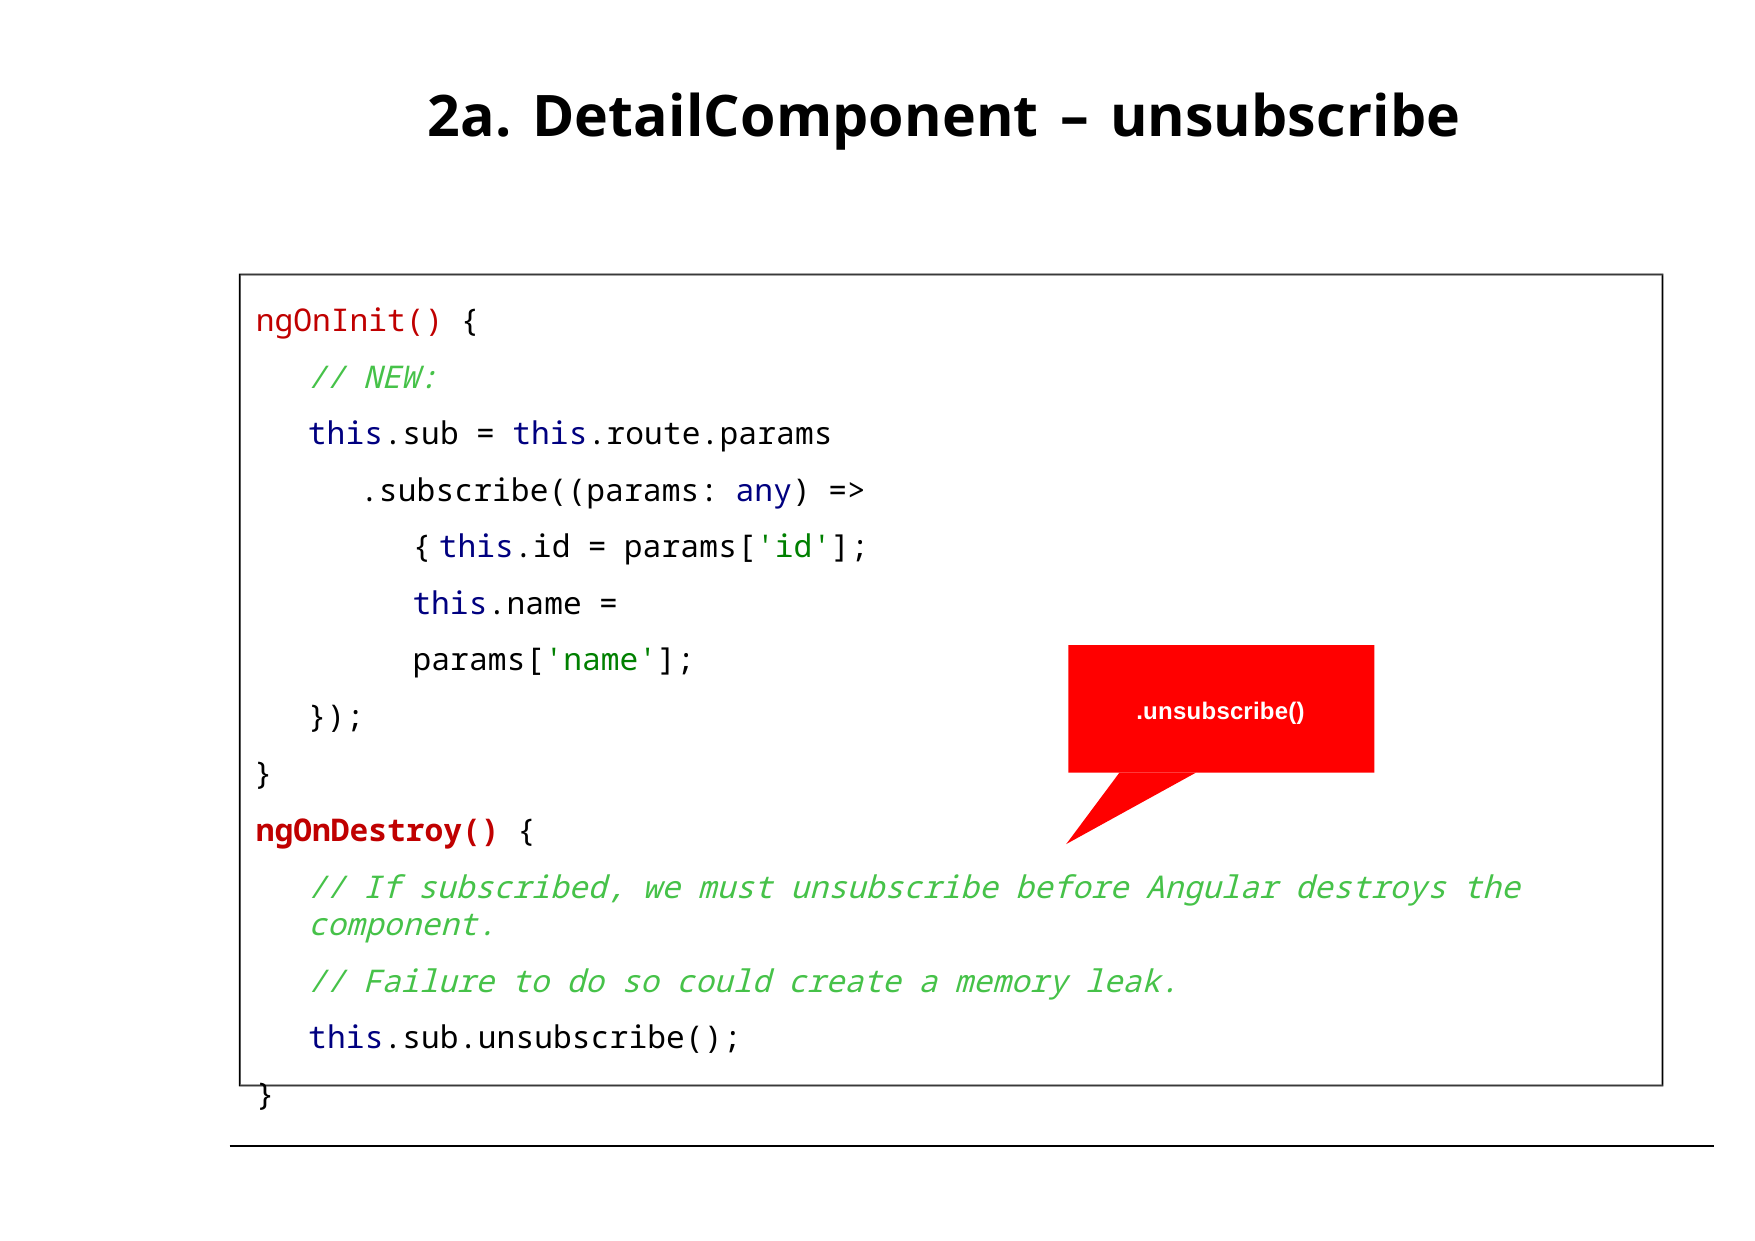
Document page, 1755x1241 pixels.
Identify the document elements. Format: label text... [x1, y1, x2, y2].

text_box .unsubscribe() [1134, 695, 1309, 725]
text_box ngOnDestroy() { // If subscribed, we must unsubscribe before Angular destroys the component. // Failure to do so could create a memory leak. this.sub.unsubscribe(); } [253, 810, 1635, 1112]
text_box ngOnInit() { // NEW: this.sub = this.route.params .subscribe((params: any) => { this.id = params['id']; this.name = params['name']; }); } [253, 300, 886, 791]
text_box [1066, 645, 1375, 845]
title 2a. DetailComponent – unsubscribe [75, 79, 1679, 287]
text_box [238, 273, 1664, 1087]
